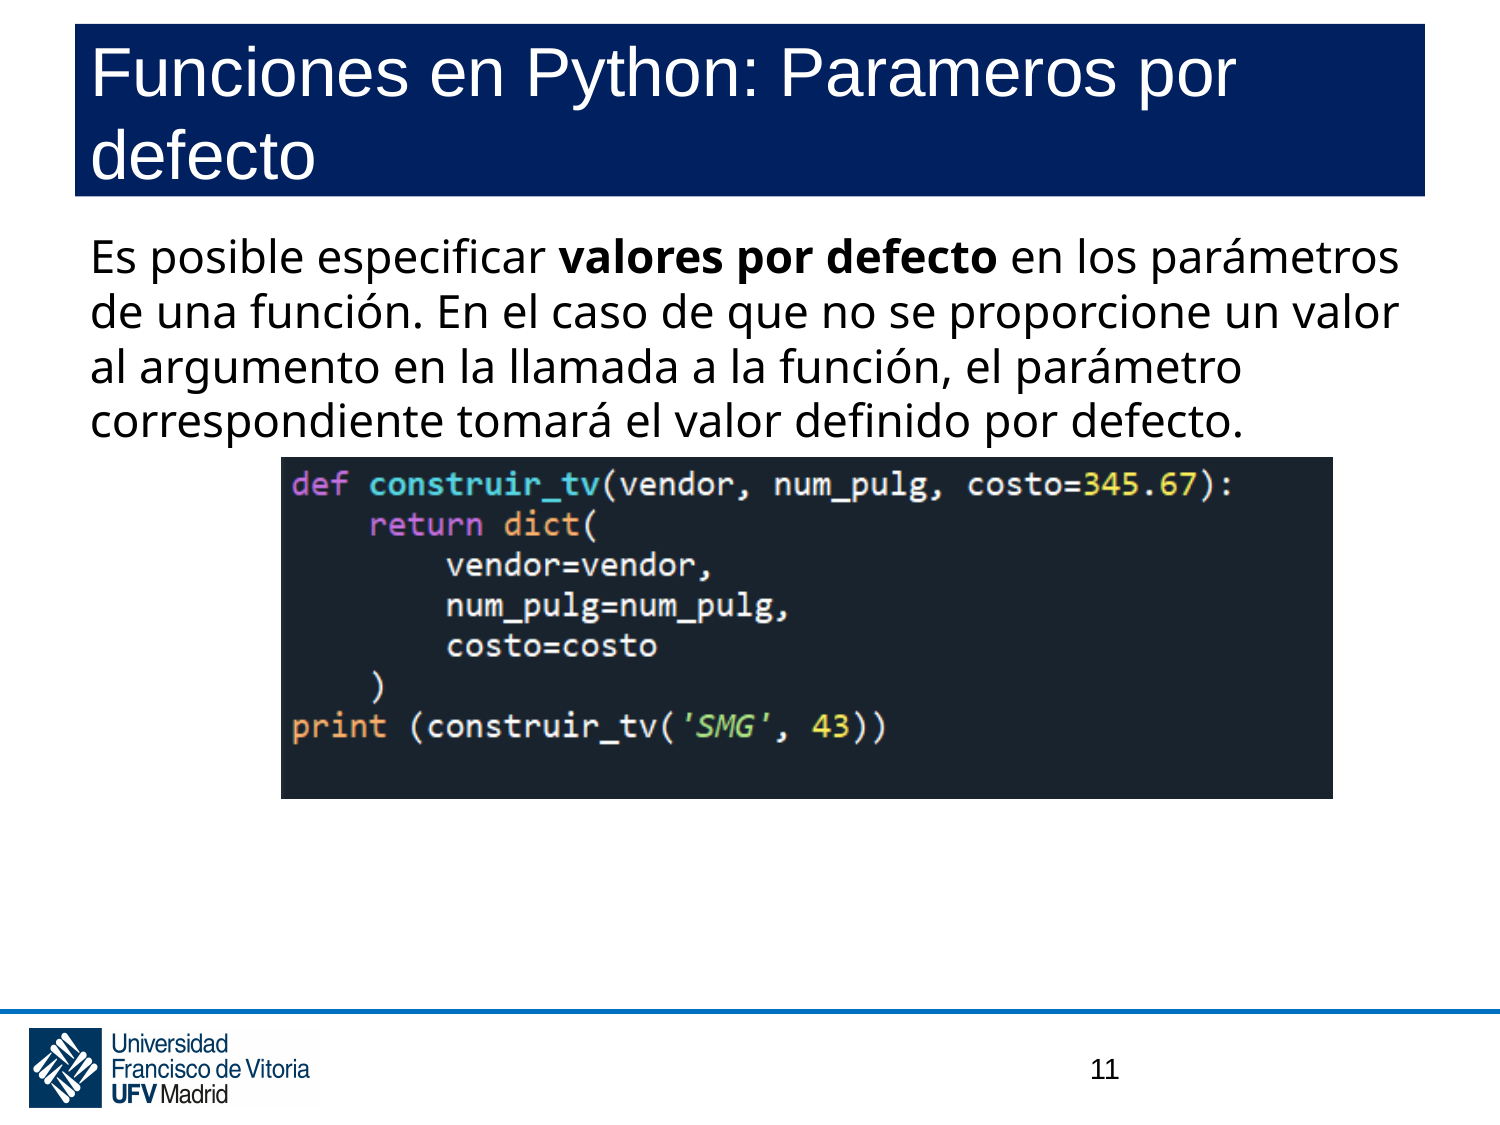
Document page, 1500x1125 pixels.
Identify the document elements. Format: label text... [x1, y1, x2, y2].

slide_number 11 [1074, 1042, 1425, 1103]
picture [280, 456, 1333, 799]
text_box Es posible especificar valores por defecto en los parámetros de una función. En el caso de que no se proporcione un valor al argumento en la llamada a la función, el parámetro correspondiente tomará el valor definido por defecto. [74, 219, 1425, 455]
title Funciones en Python: Parameros por defecto [75, 23, 1425, 197]
picture [29, 1028, 319, 1108]
